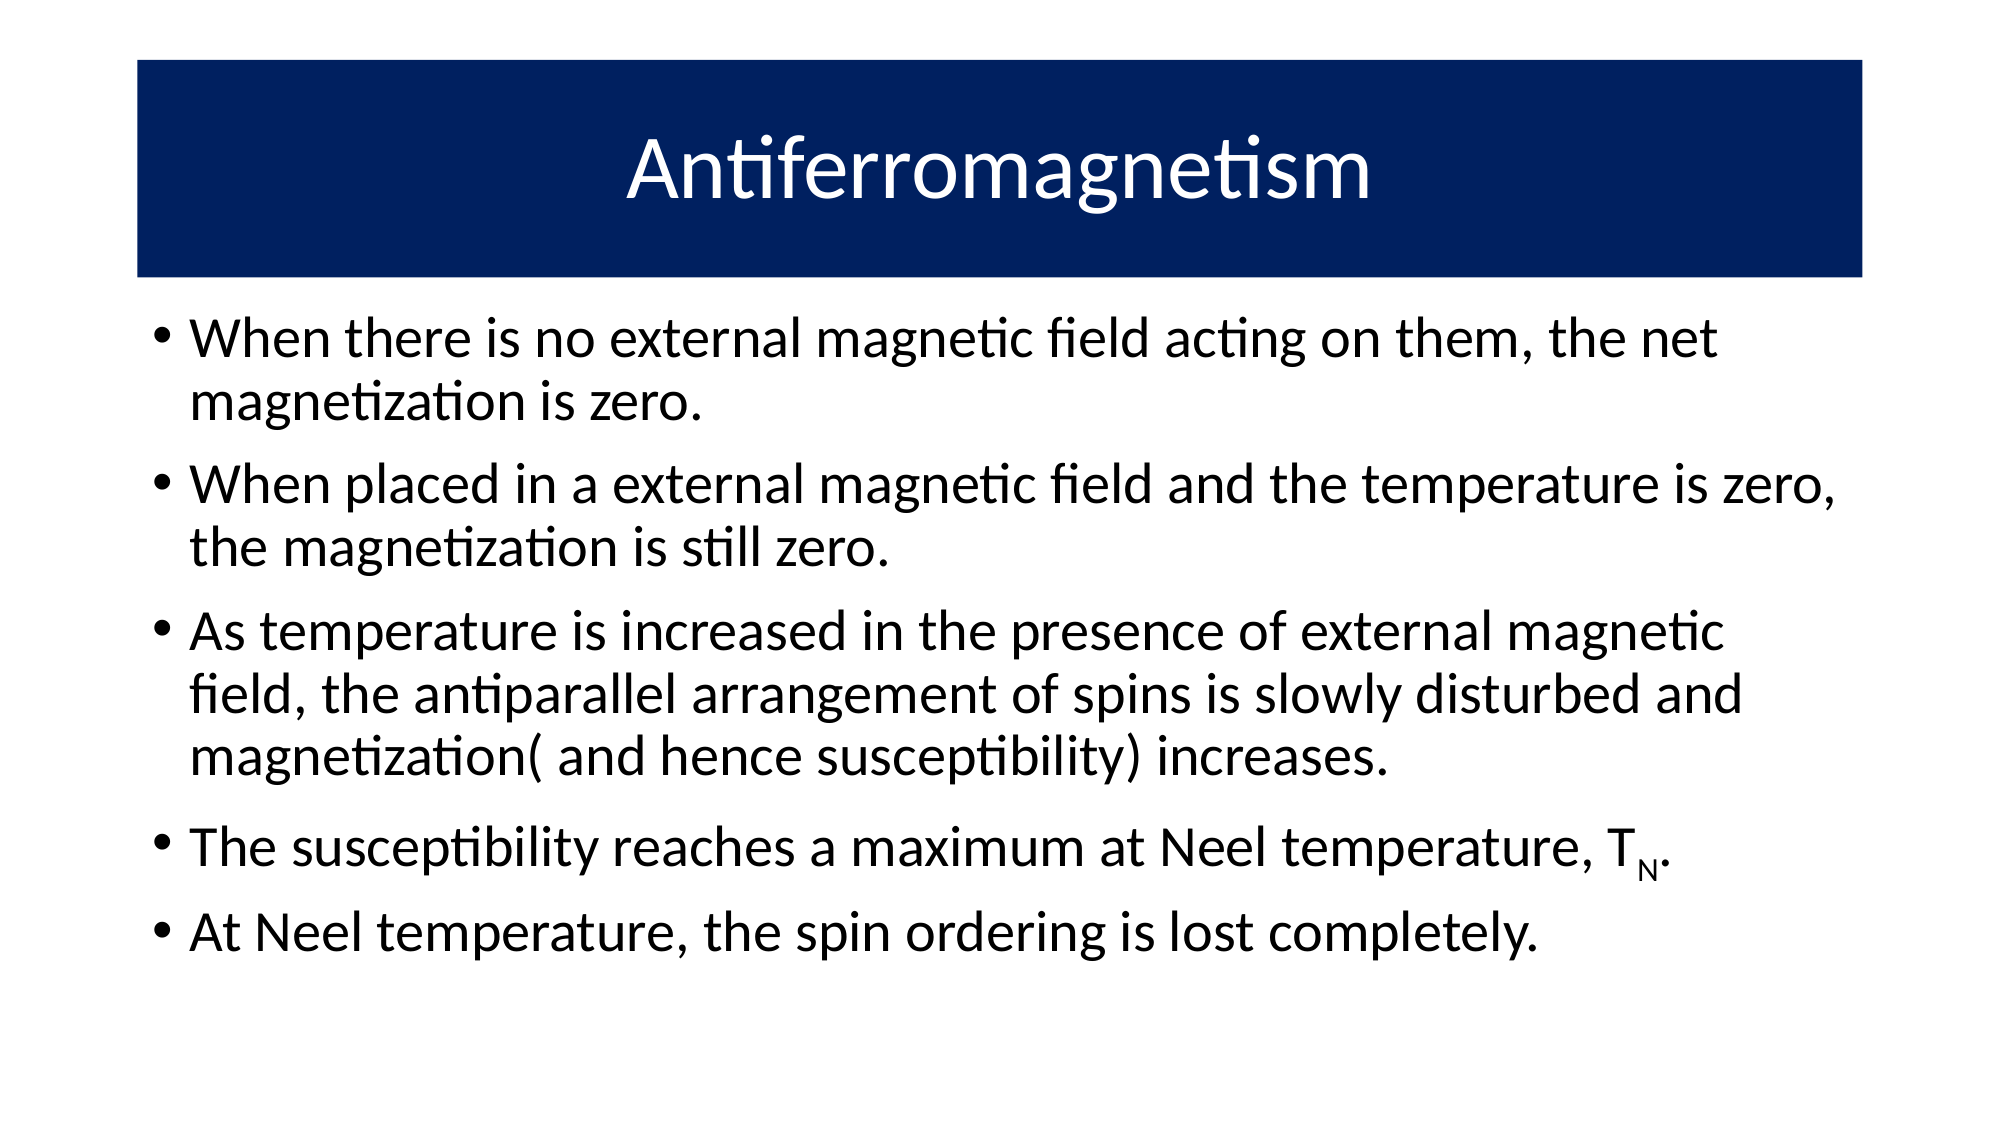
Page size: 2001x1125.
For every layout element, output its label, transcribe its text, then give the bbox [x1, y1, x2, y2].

list When there is no external magnetic field acting on them, the net magnetization is zero. When placed in a external magnetic field and the temperature is zero, the magnetization is still zero. As temperature is increased in the presence of external magnetic field, the antiparallel arrangement of spins is slowly disturbed and magnetization( and hence susceptibility) increases. The susceptibility reaches a maximum at Neel temperature, TN. At Neel temperature, the spin ordering is lost completely. [137, 299, 1863, 1014]
title Antiferromagnetism [137, 59, 1863, 278]
